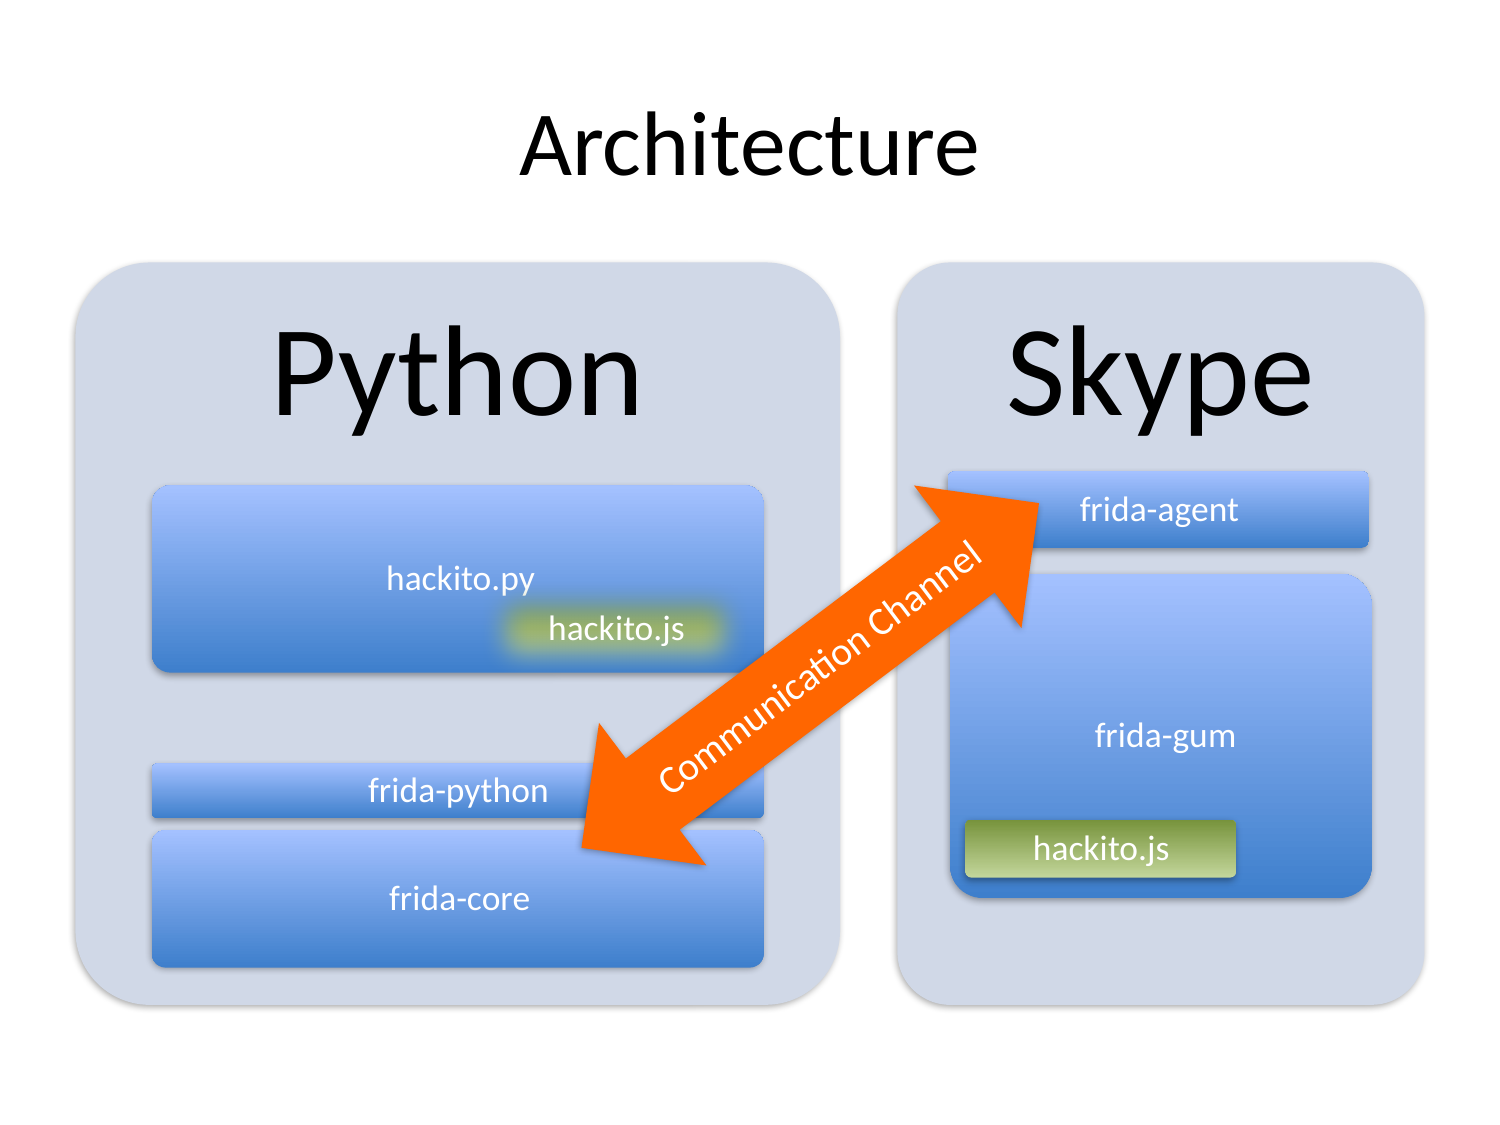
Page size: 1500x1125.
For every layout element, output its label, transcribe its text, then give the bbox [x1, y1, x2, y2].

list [74, 262, 1426, 1006]
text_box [527, 544, 1101, 916]
title Architecture [75, 45, 1425, 233]
